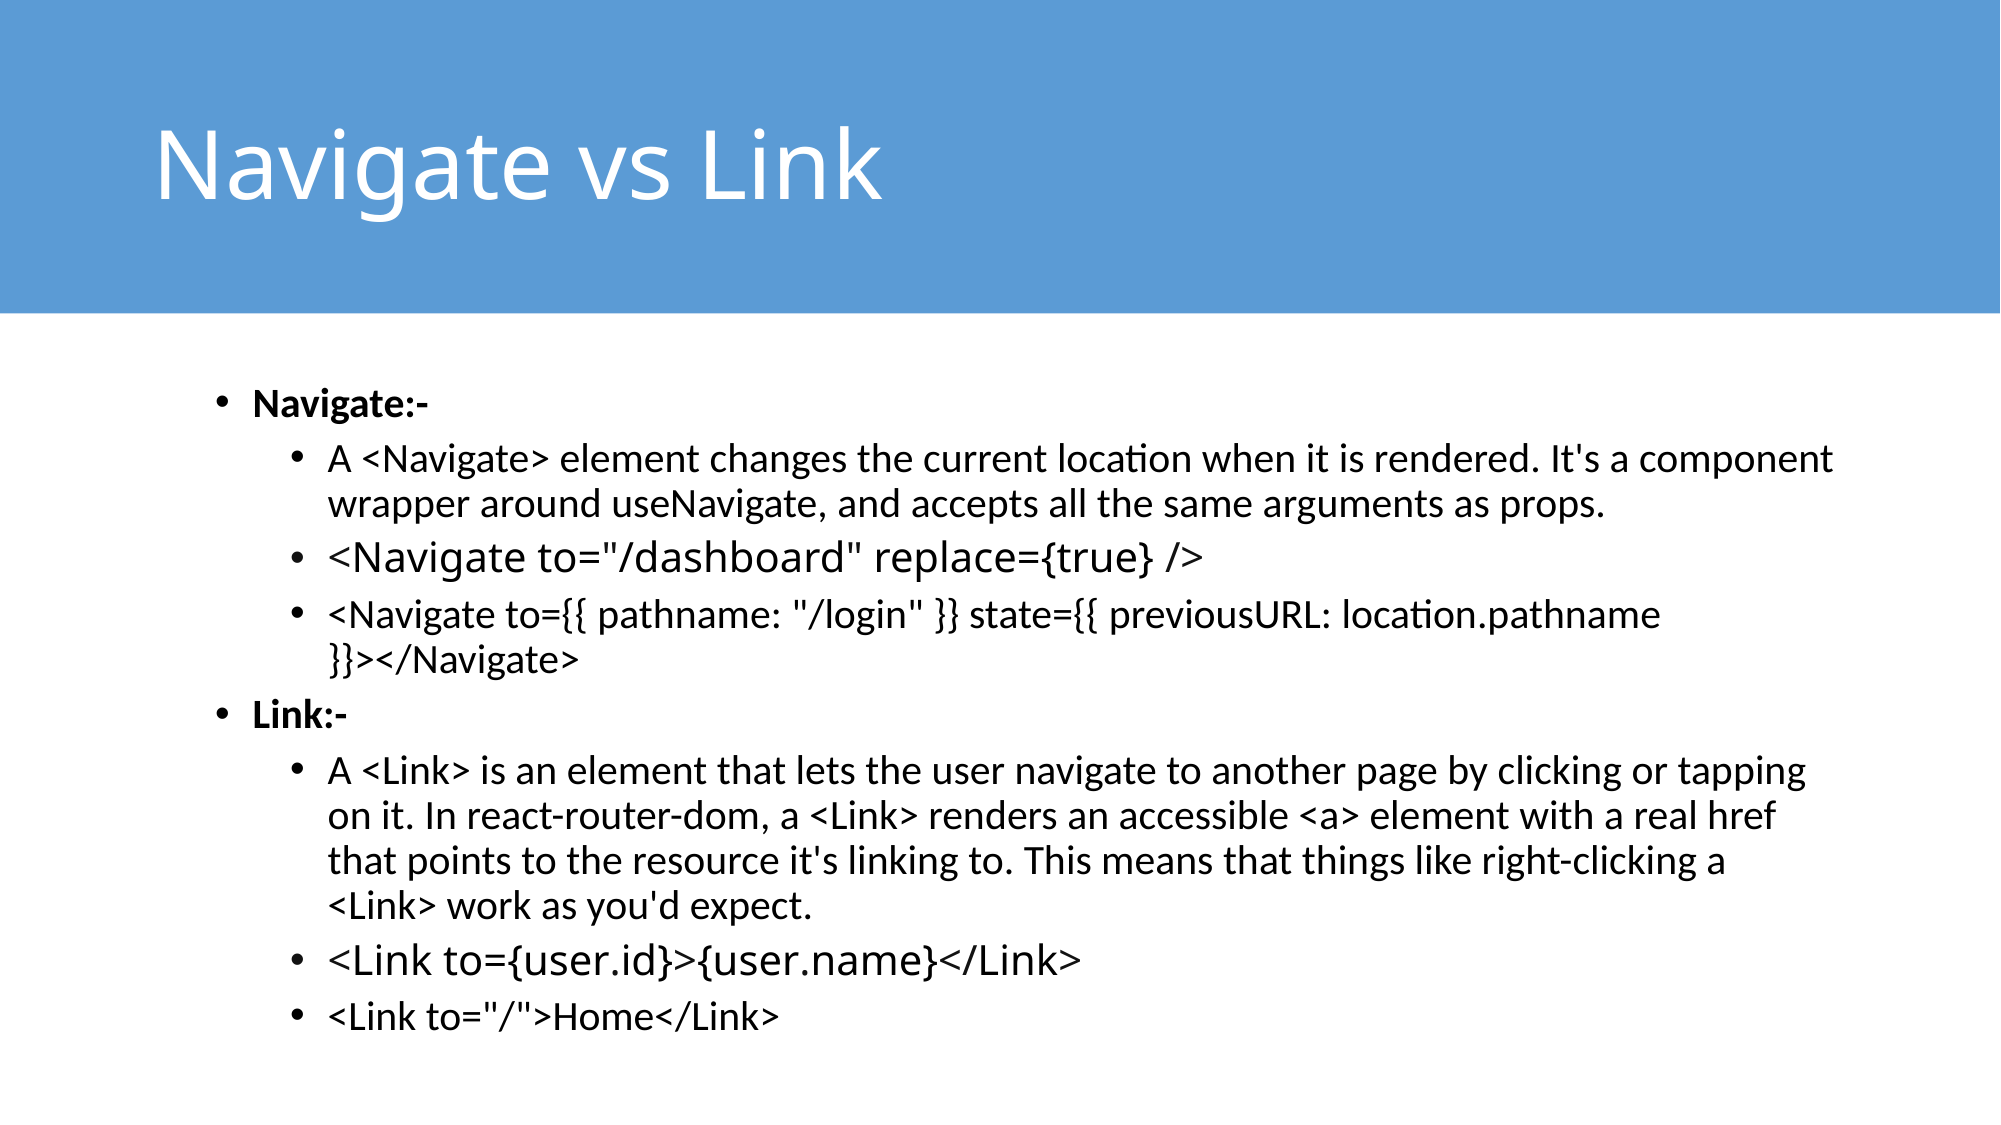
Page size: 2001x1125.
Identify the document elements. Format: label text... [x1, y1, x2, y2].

text_box [0, 0, 2000, 314]
list Navigate:- A <Navigate> element changes the current location when it is rendered. It's a component wrapper around useNavigate, and accepts all the same arguments as props. <Navigate to="/dashboard" replace={true} /> <Navigate to={{ pathname: "/login" }} state={{ previousURL: location.pathname }}></Navigate> Link:- A <Link> is an element that lets the user navigate to another page by clicking or tapping on it. In react-router-dom, a <Link> renders an accessible <a> element with a real href that points to the resource it's linking to. This means that things like right-clicking a <Link> work as you'd expect. <Link to={user.id}>{user.name}</Link> <Link to="/">Home</Link> [125, 373, 1851, 1088]
title Navigate vs Link [137, 59, 1863, 278]
